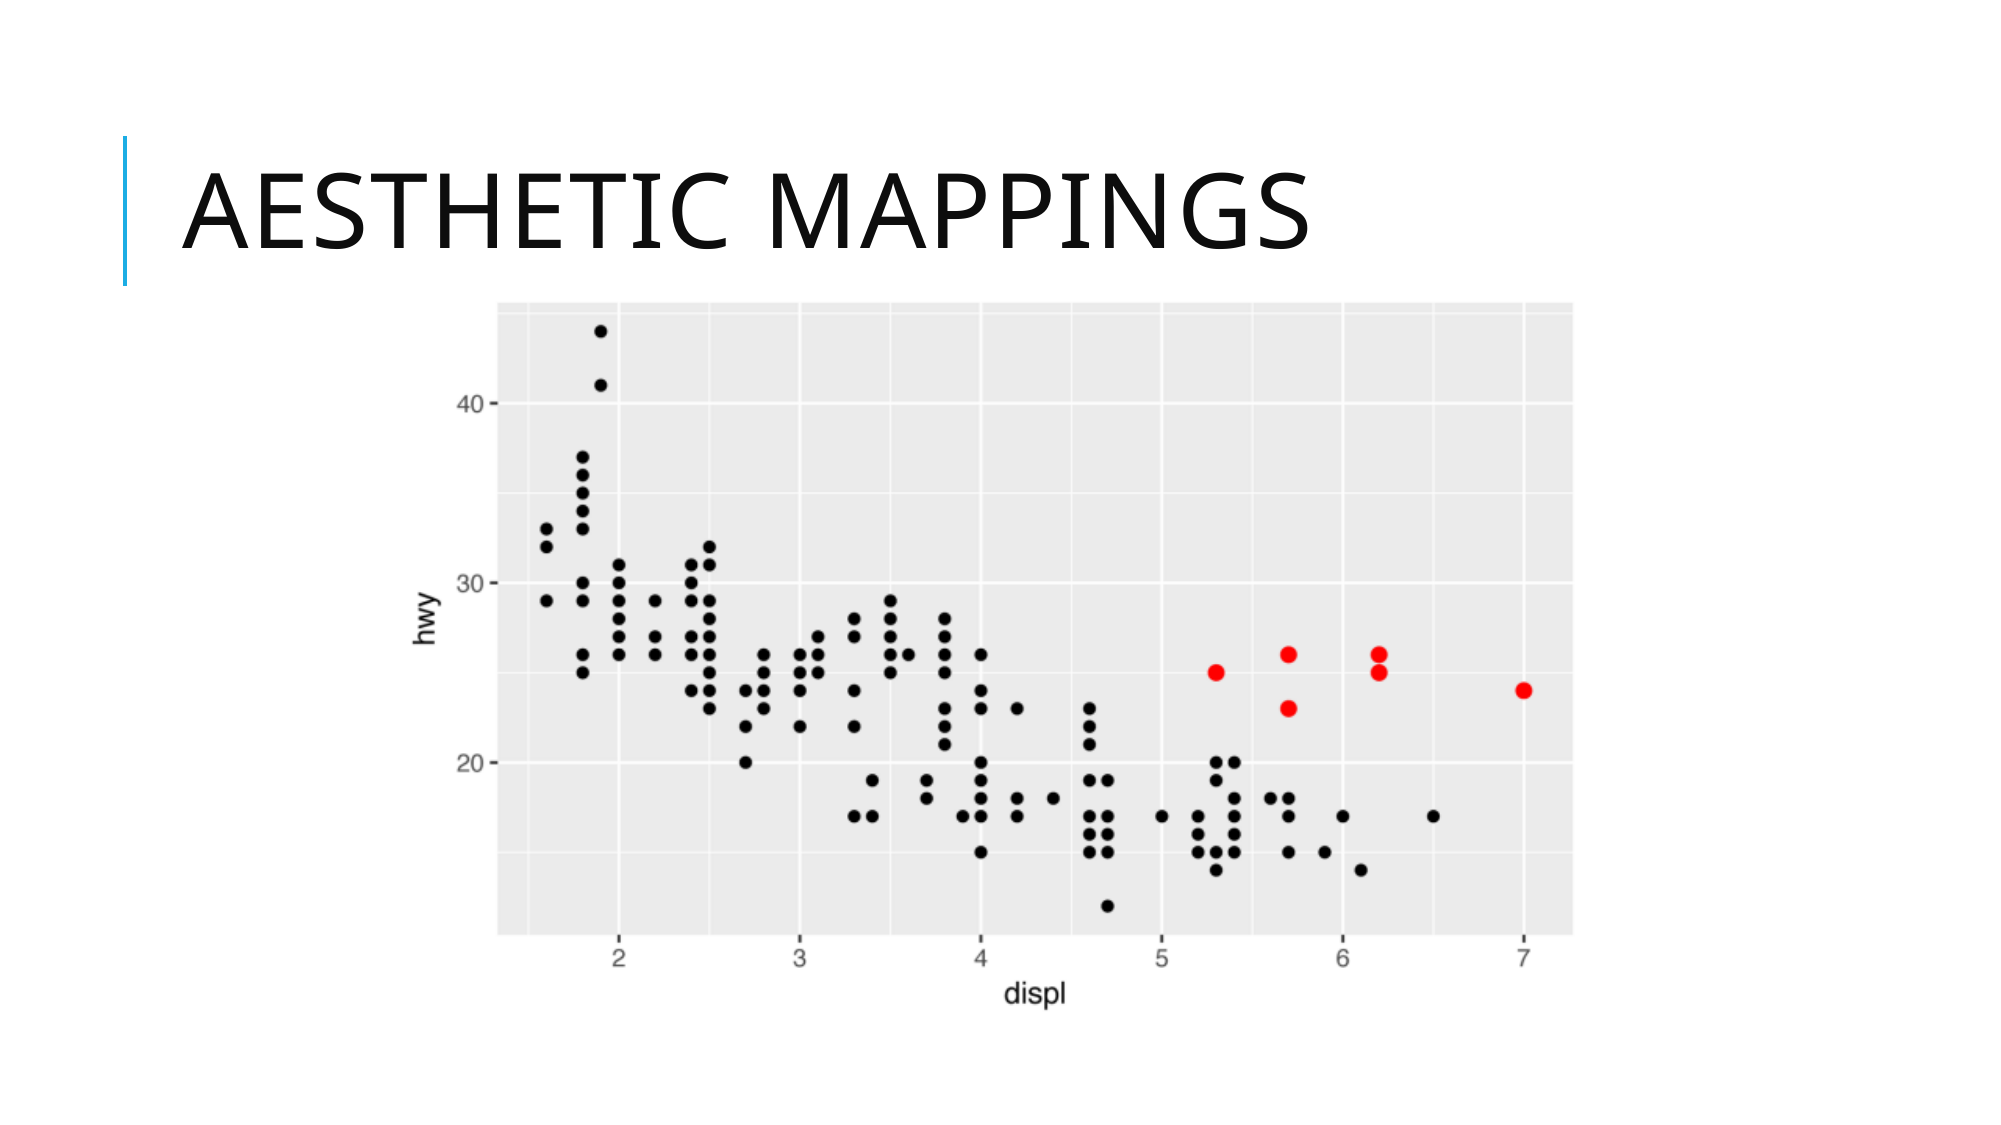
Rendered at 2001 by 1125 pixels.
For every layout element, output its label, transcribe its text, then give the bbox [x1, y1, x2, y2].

picture [409, 286, 1590, 1030]
title Aesthetic Mappings [168, 96, 1763, 342]
